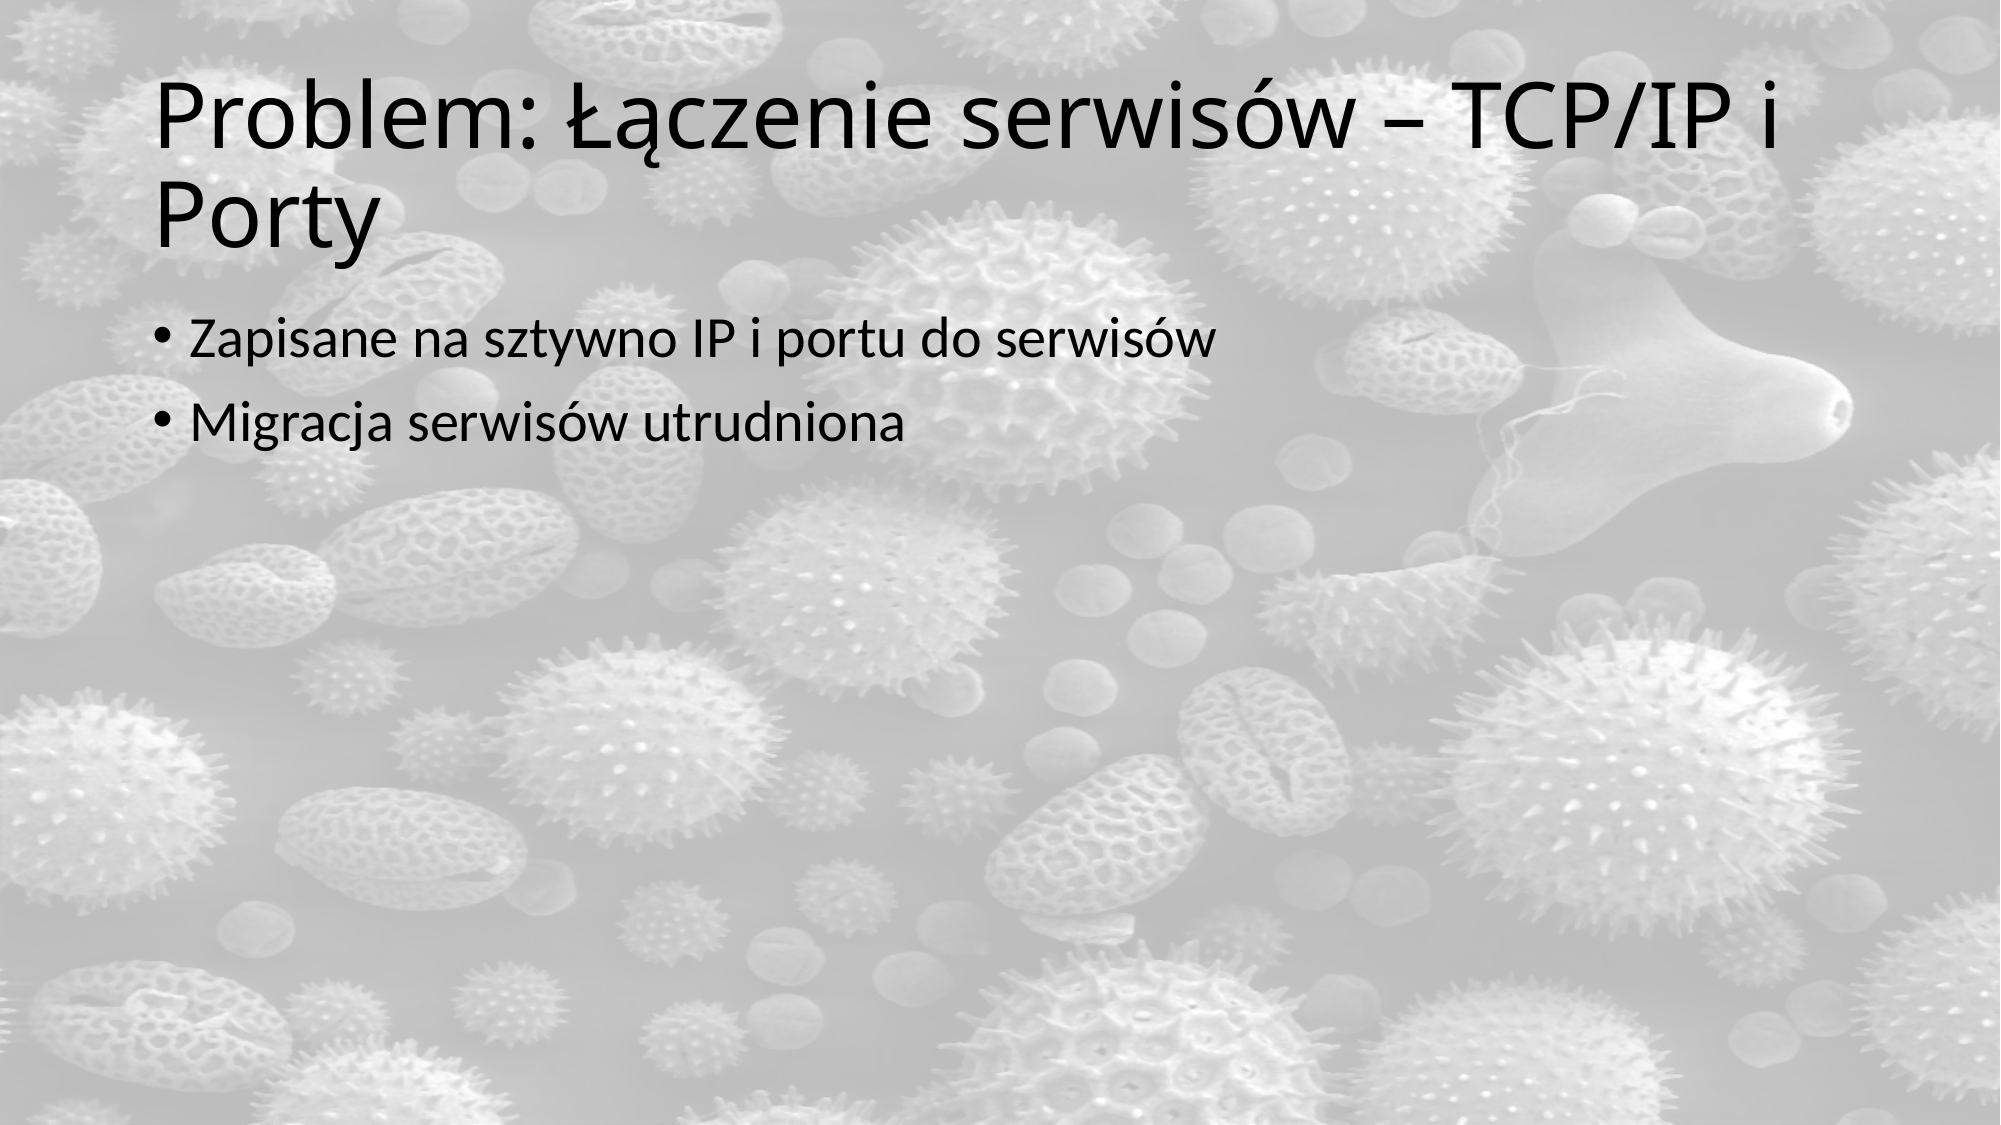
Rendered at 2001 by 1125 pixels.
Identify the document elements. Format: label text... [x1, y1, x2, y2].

list Zapisane na sztywno IP i portu do serwisów Migracja serwisów utrudniona [137, 299, 1863, 879]
title Problem: Łączenie serwisów – TCP/IP i Porty [137, 59, 1863, 278]
